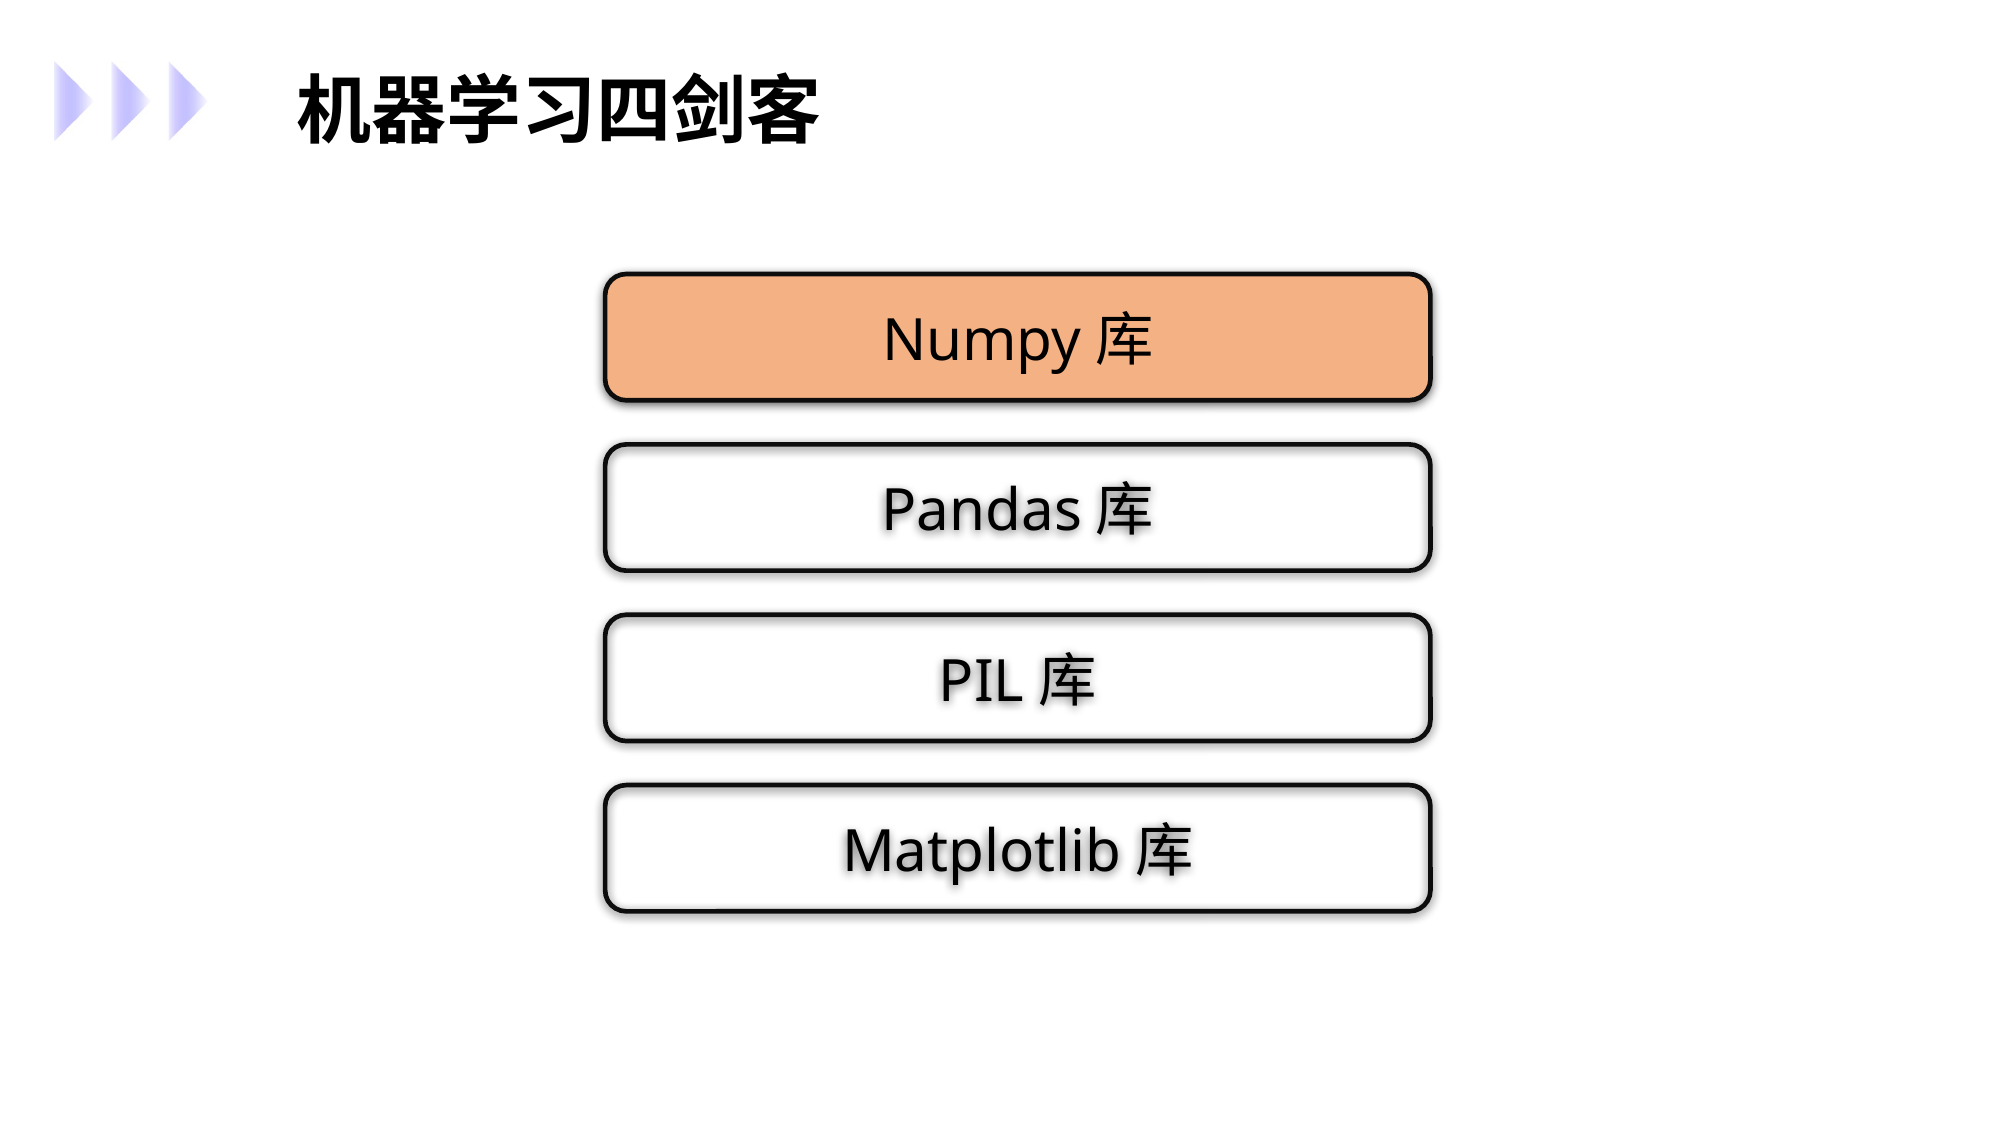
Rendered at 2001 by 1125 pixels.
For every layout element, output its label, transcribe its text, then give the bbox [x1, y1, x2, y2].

text_box Matplotlib库 [605, 785, 1431, 912]
text_box PIL库 [605, 614, 1431, 742]
text_box 机器学习四剑客 [281, 55, 900, 160]
text_box Numpy库 [605, 274, 1431, 401]
text_box Pandas库 [605, 444, 1431, 571]
